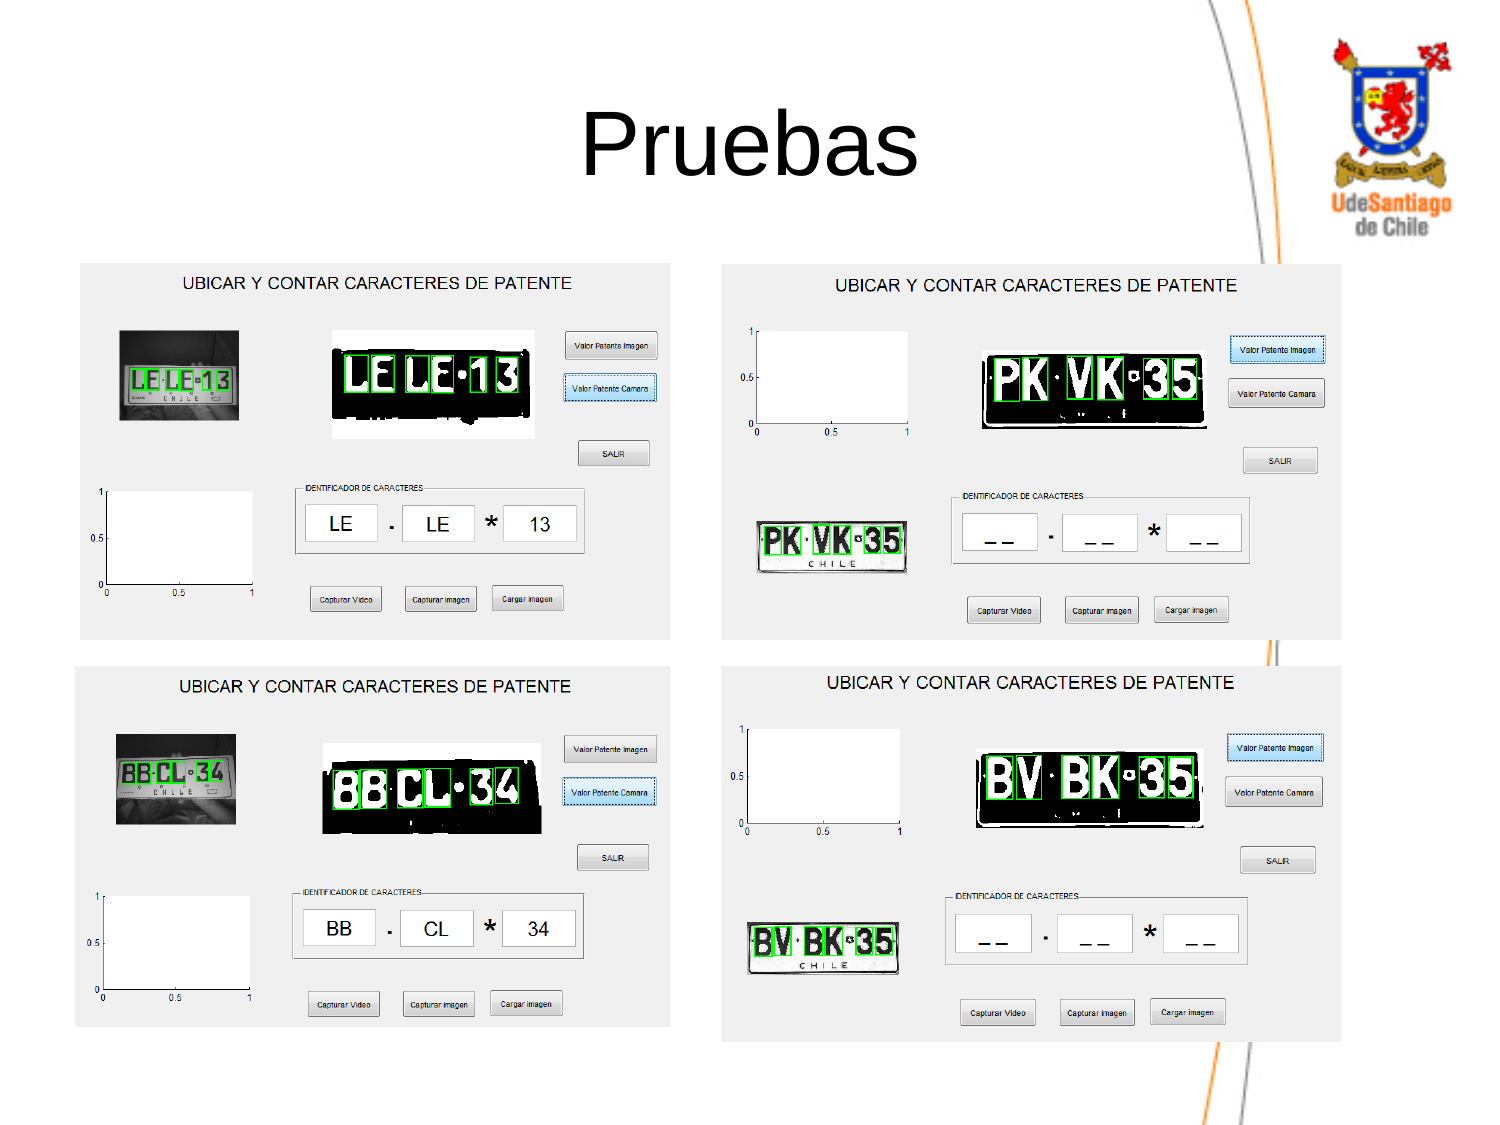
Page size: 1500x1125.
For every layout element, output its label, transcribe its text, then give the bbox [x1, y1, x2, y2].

picture [0, 0, 1500, 1125]
title Pruebas [75, 45, 1425, 233]
